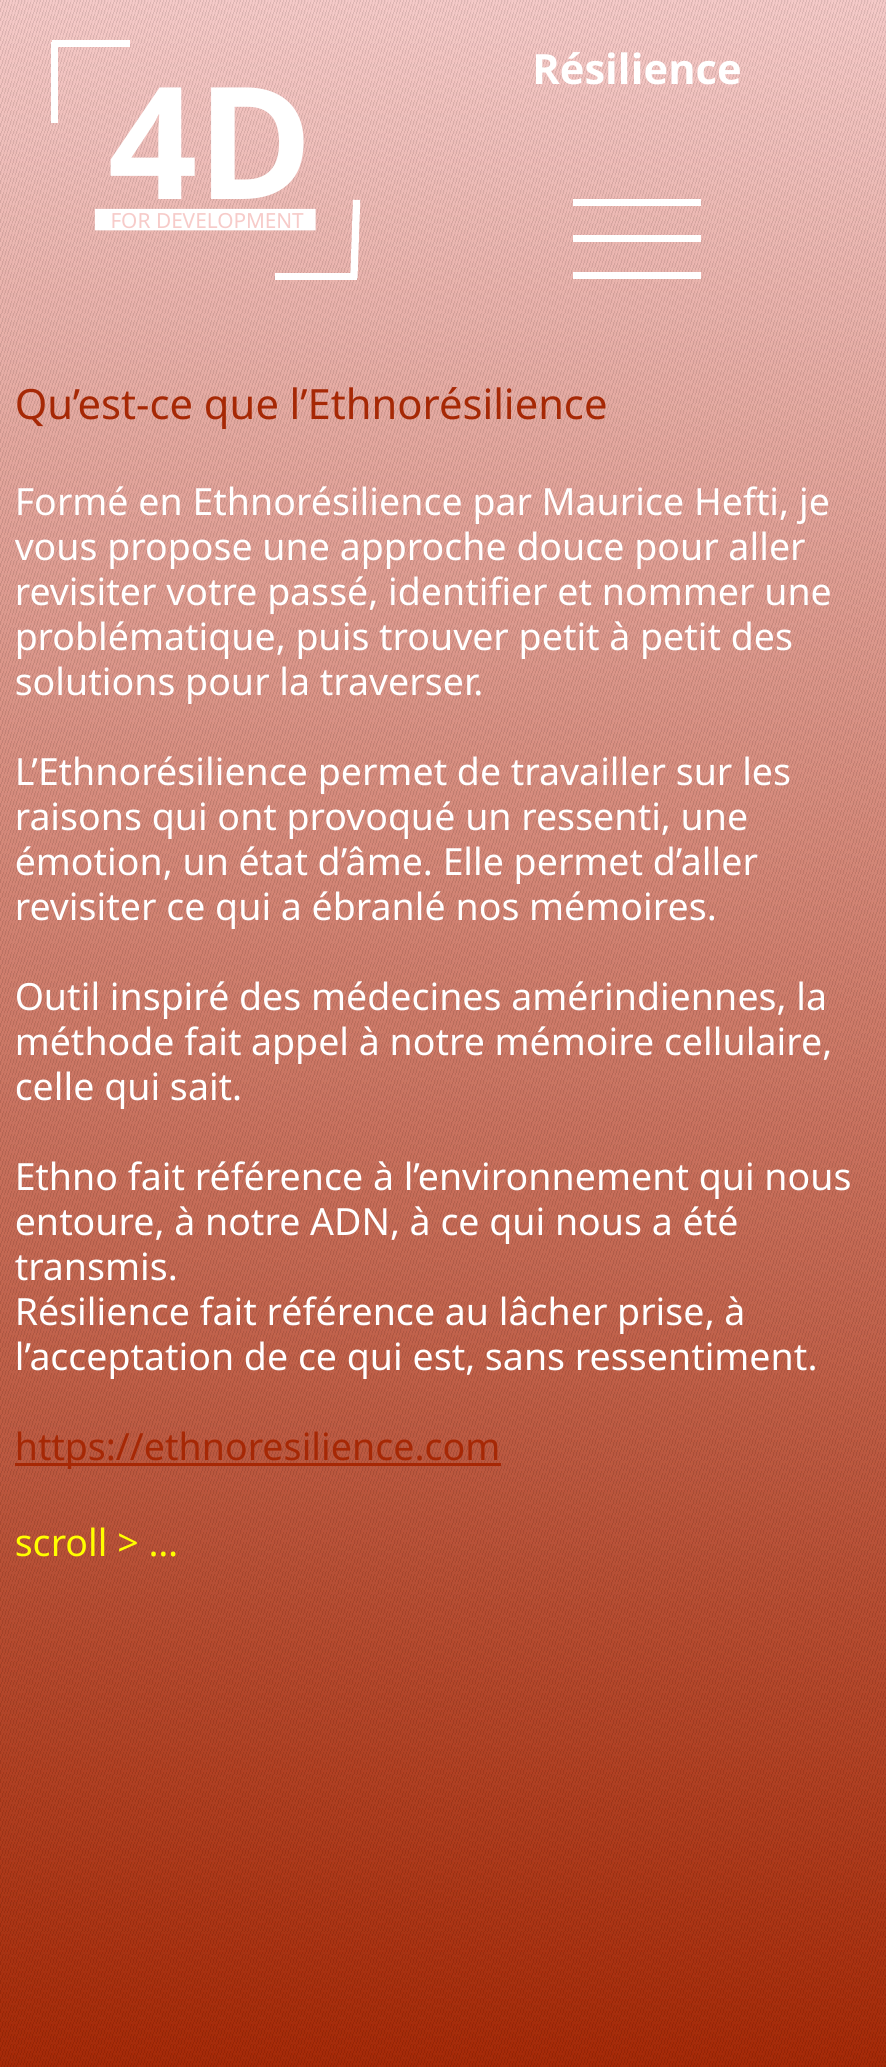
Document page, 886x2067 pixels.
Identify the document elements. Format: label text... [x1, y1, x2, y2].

text_box Qu’est-ce que l’Ethnorésilience Formé en Ethnorésilience par Maurice Hefti, je vous propose une approche douce pour aller revisiter votre passé, identifier et nommer une problématique, puis trouver petit à petit des solutions pour la traverser. L’Ethnorésilience permet de travailler sur les raisons qui ont provoqué un ressenti, une émotion, un état d’âme. Elle permet d’aller revisiter ce qui a ébranlé nos mémoires. Outil inspiré des médecines amérindiennes, la méthode fait appel à notre mémoire cellulaire, celle qui sait. Ethno fait référence à l’environnement qui nous entoure, à notre ADN, à ce qui nous a été transmis. Résilience fait référence au lâcher prise, à l’acceptation de ce qui est, sans ressentiment. https://ethnoresilience.com scroll > … [0, 370, 886, 1616]
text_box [573, 202, 702, 276]
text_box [51, 35, 357, 279]
text_box Résilience [440, 35, 835, 101]
